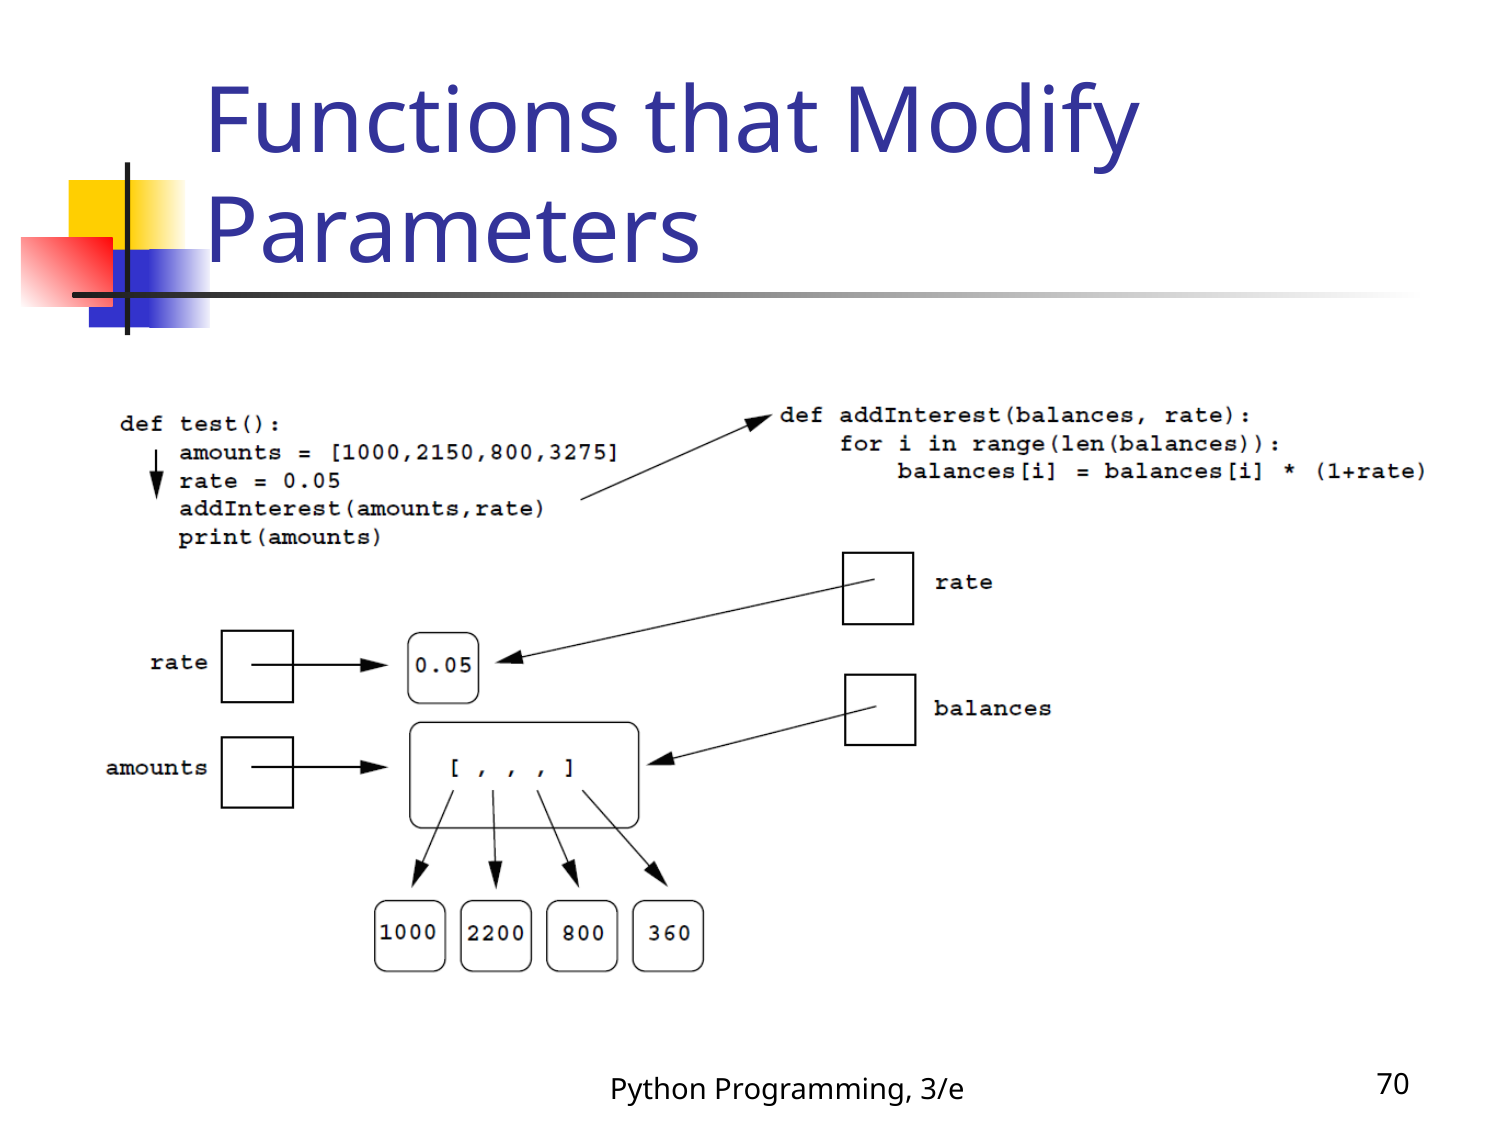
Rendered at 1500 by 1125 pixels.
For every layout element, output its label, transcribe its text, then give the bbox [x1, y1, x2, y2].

title Functions that Modify Parameters [188, 101, 1468, 289]
picture [98, 387, 1425, 978]
slide_number 70 [1112, 1037, 1426, 1113]
footer Python Programming, 3/e [549, 1037, 1026, 1113]
